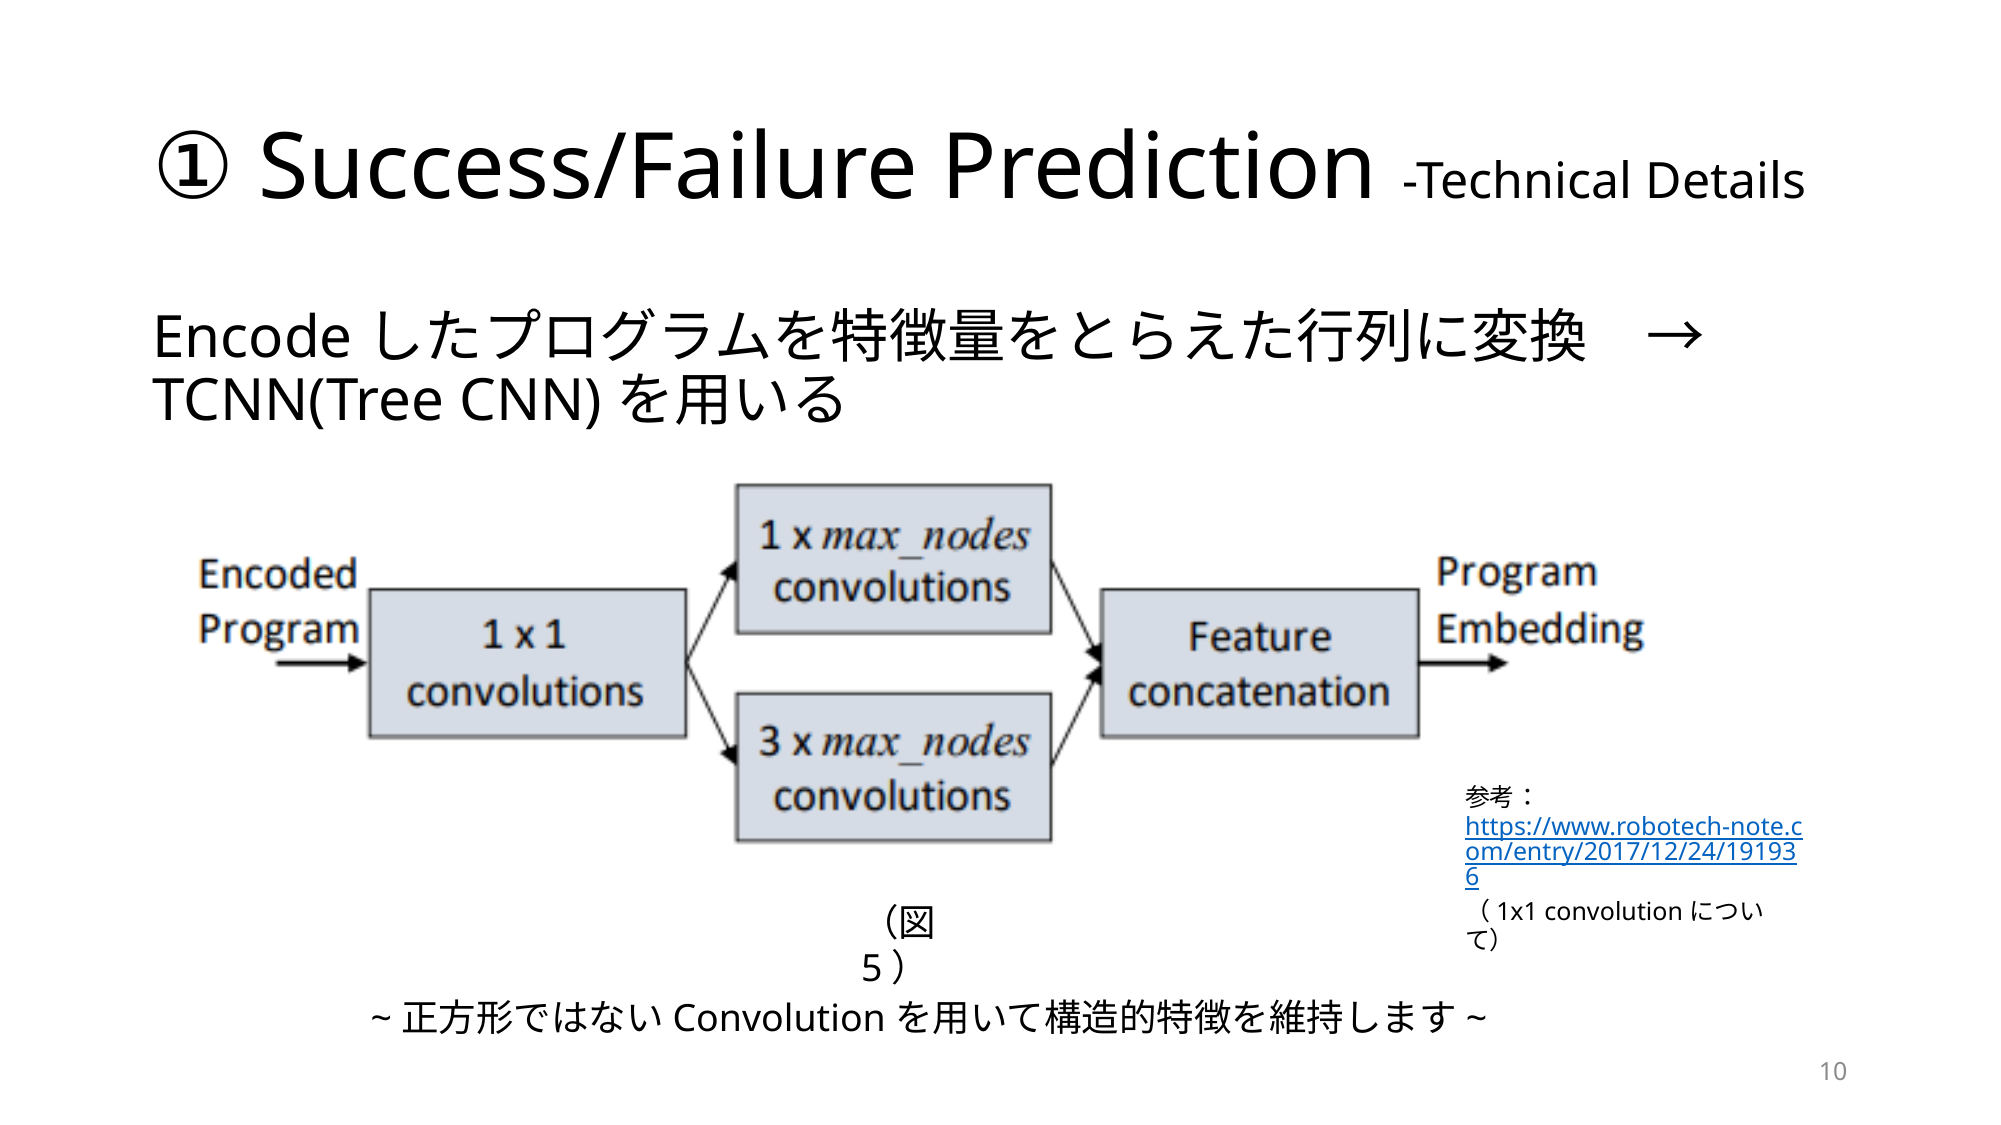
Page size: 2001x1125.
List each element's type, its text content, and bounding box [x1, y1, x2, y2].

title ① Success/Failure Prediction -Technical Details [137, 59, 1863, 278]
picture [135, 463, 1692, 850]
list Encodeしたプログラムを特徴量をとらえた行列に変換 → TCNN(Tree CNN)を用いる [137, 299, 1863, 1014]
text_box （図5） [846, 892, 1023, 997]
text_box 参考：https://www.robotech-note.com/entry/2017/12/24/191936 （1x1 convolutionについて） [1450, 773, 1825, 958]
text_box ~正方形ではないConvolutionを用いて構造的特徴を維持します~ [355, 986, 1555, 1047]
slide_number 10 [1412, 1042, 1863, 1103]
